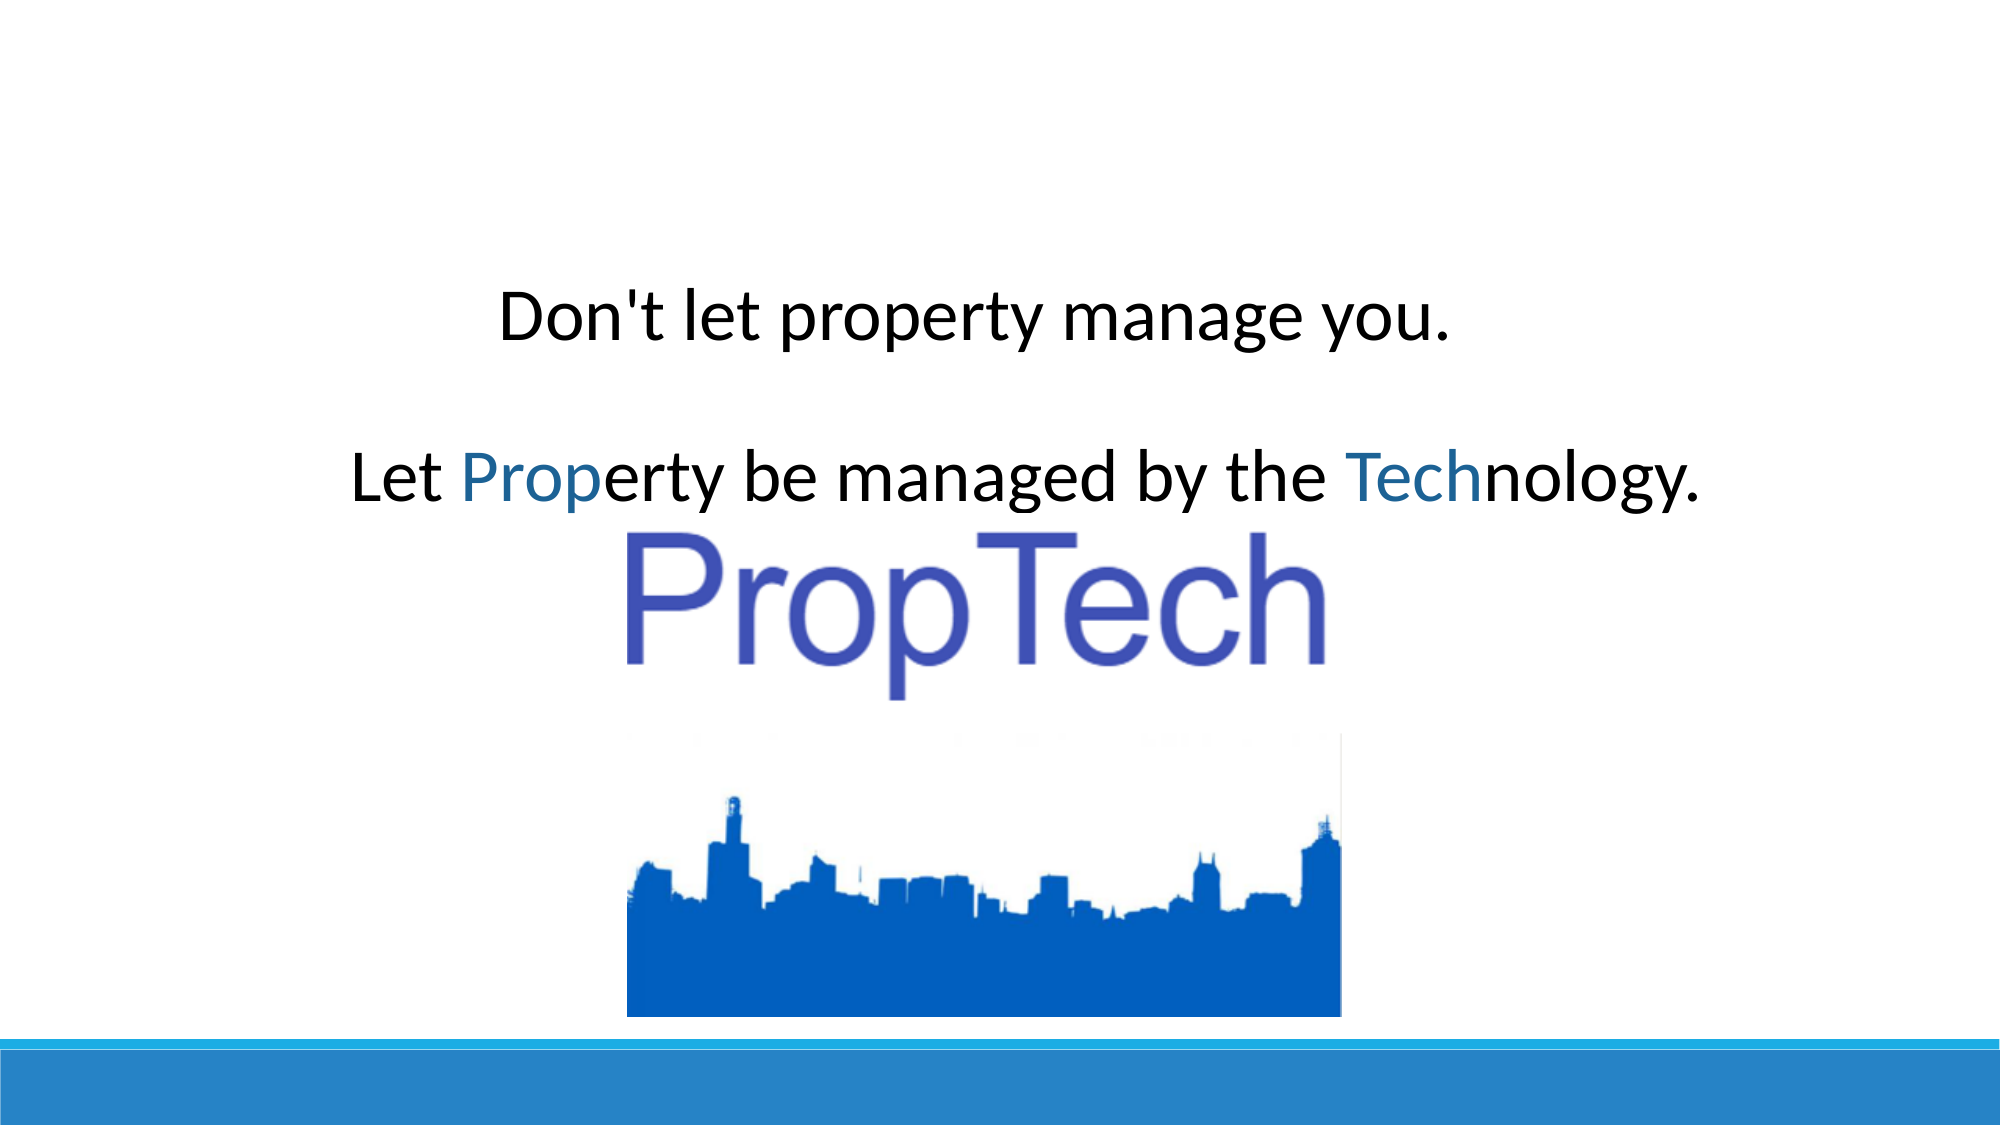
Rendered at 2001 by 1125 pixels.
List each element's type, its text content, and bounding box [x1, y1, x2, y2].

picture [627, 512, 1343, 1017]
text_box Let Property be managed by the Technology. [335, 419, 1718, 524]
text_box Don't let property manage you. [484, 258, 1486, 363]
